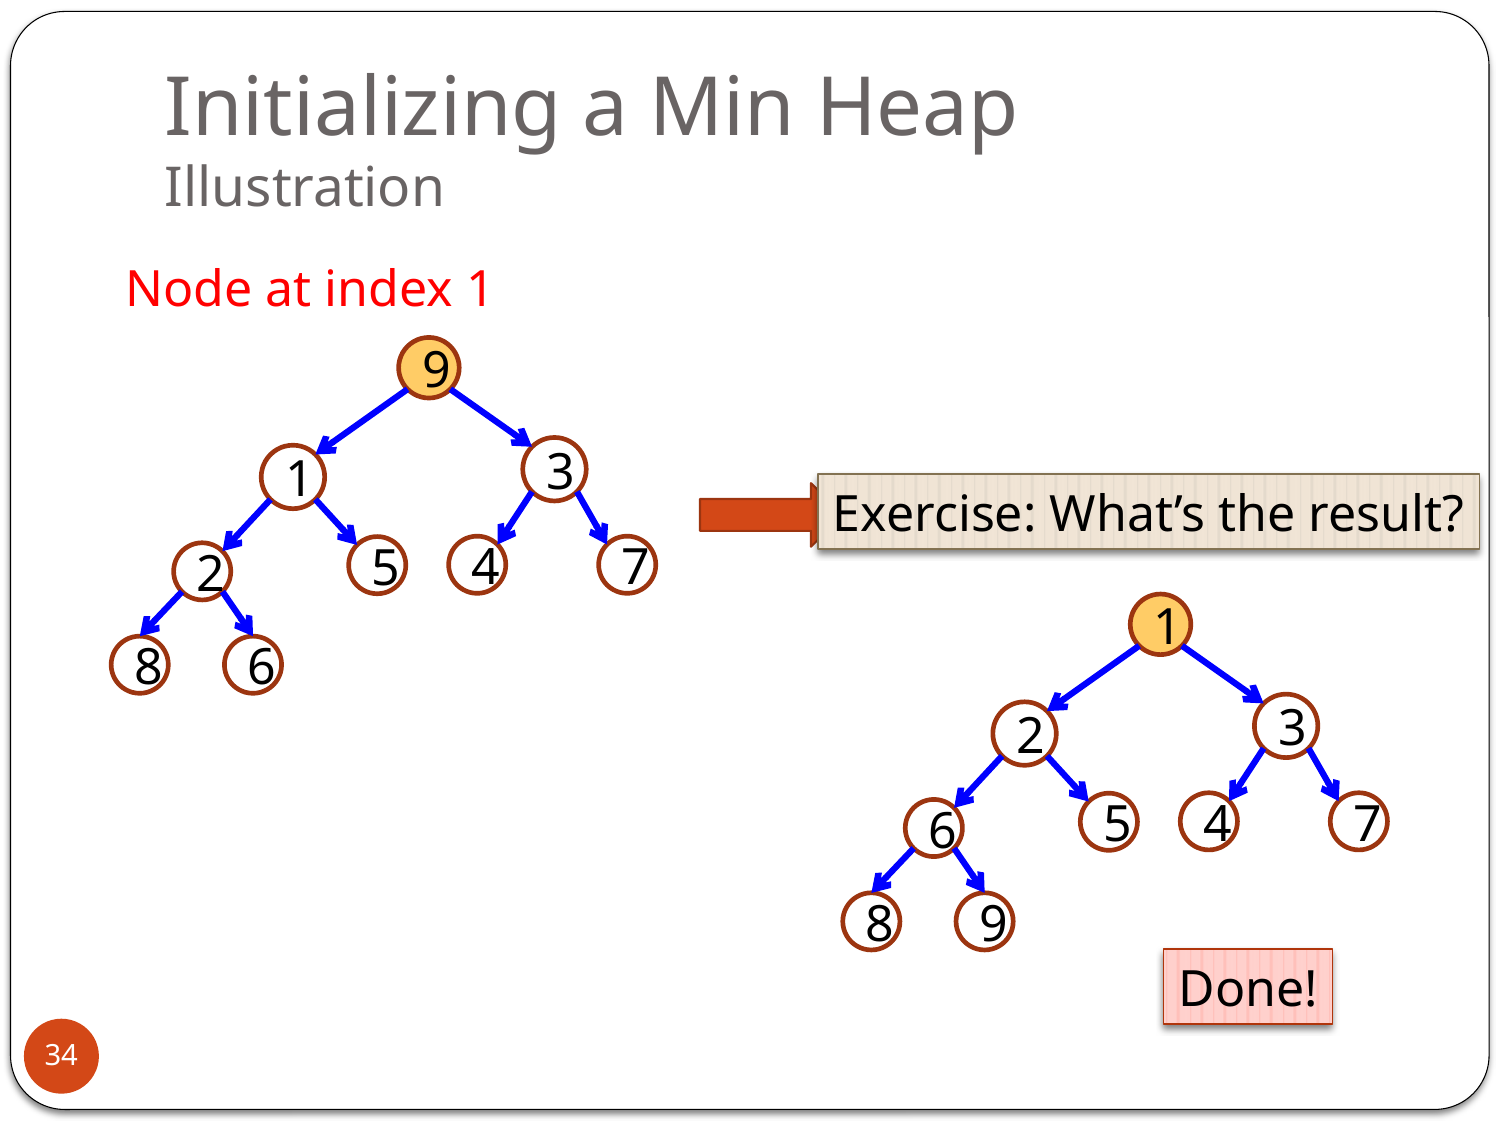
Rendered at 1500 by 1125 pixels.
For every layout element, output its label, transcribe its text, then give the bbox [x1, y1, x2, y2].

text_box Done! [1163, 959, 1333, 1025]
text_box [842, 593, 1388, 951]
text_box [110, 337, 657, 694]
text_box Exercise: What’s the result? [817, 473, 1480, 550]
text_box Node at index 1 [110, 249, 510, 325]
slide_number 34 [23, 1018, 99, 1094]
title Initializing a Min Heap Illustration [150, 45, 1425, 233]
text_box [698, 482, 812, 548]
